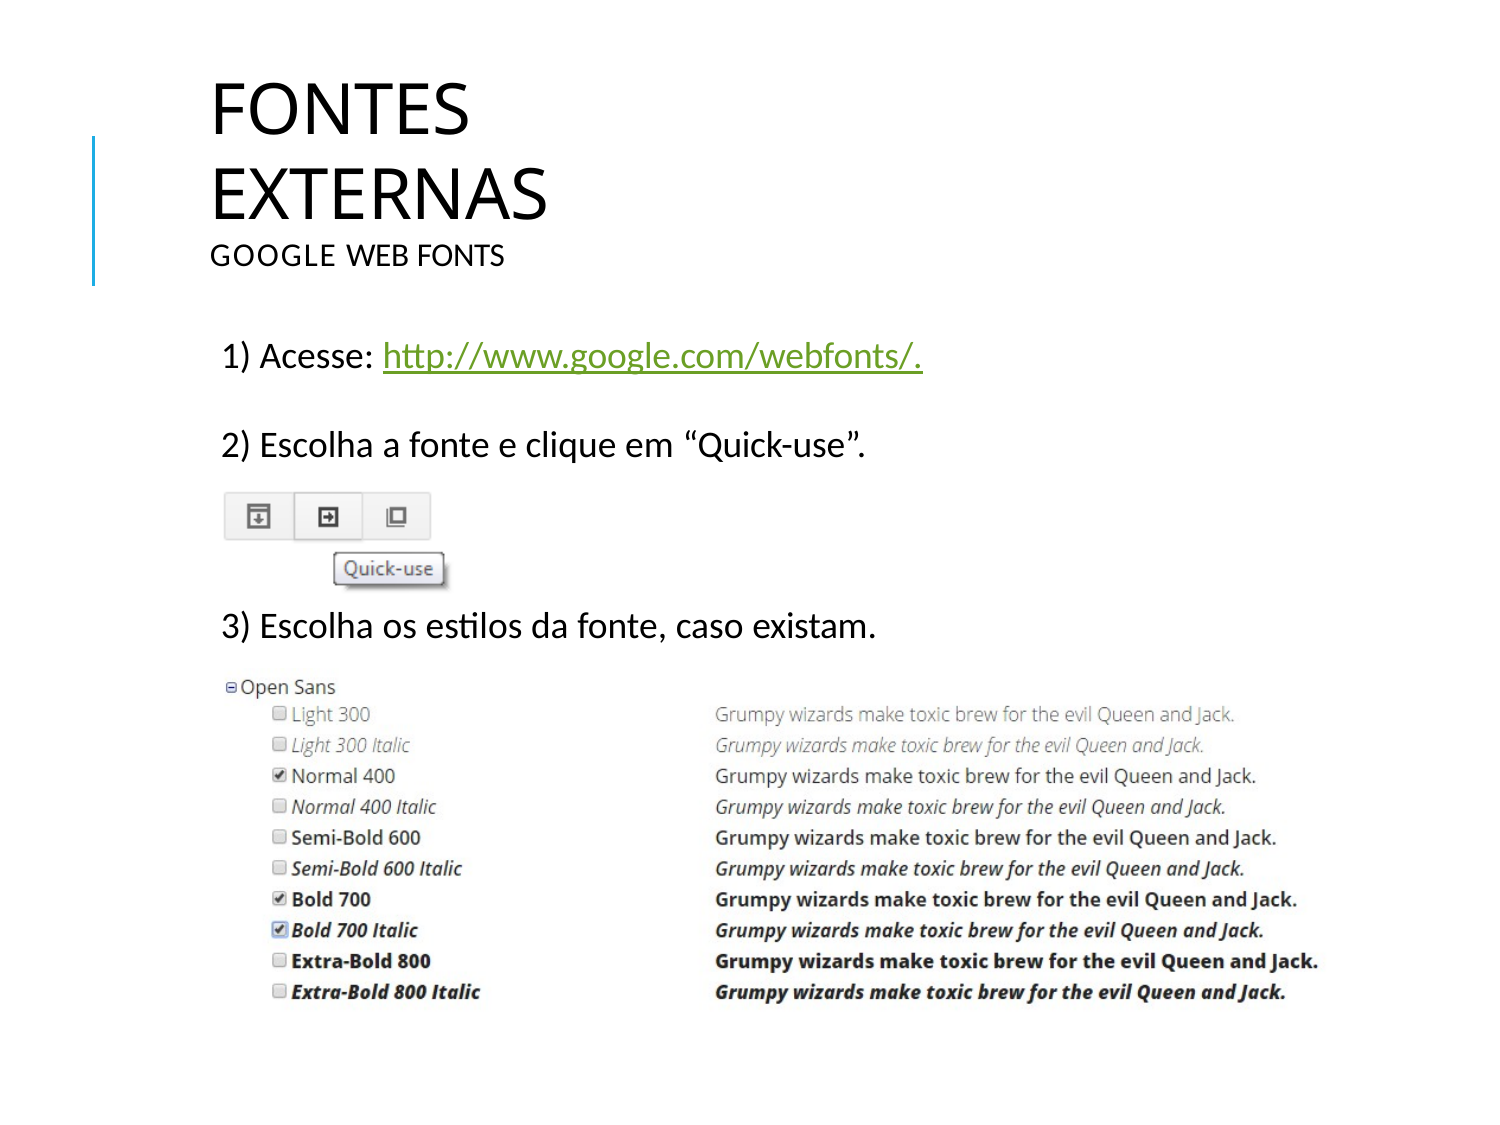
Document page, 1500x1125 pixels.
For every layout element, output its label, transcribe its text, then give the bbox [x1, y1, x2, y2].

picture [206, 668, 1329, 1031]
title Fontes externas Google Web Fonts [207, 61, 676, 274]
text_box 3) Escolha os estilos da fonte, caso existam. [218, 599, 882, 647]
picture [206, 479, 458, 609]
text_box 1) Acesse: http://www.google.com/webfonts/. 2) Escolha a fonte e clique em “Quick-use”. [218, 329, 934, 466]
